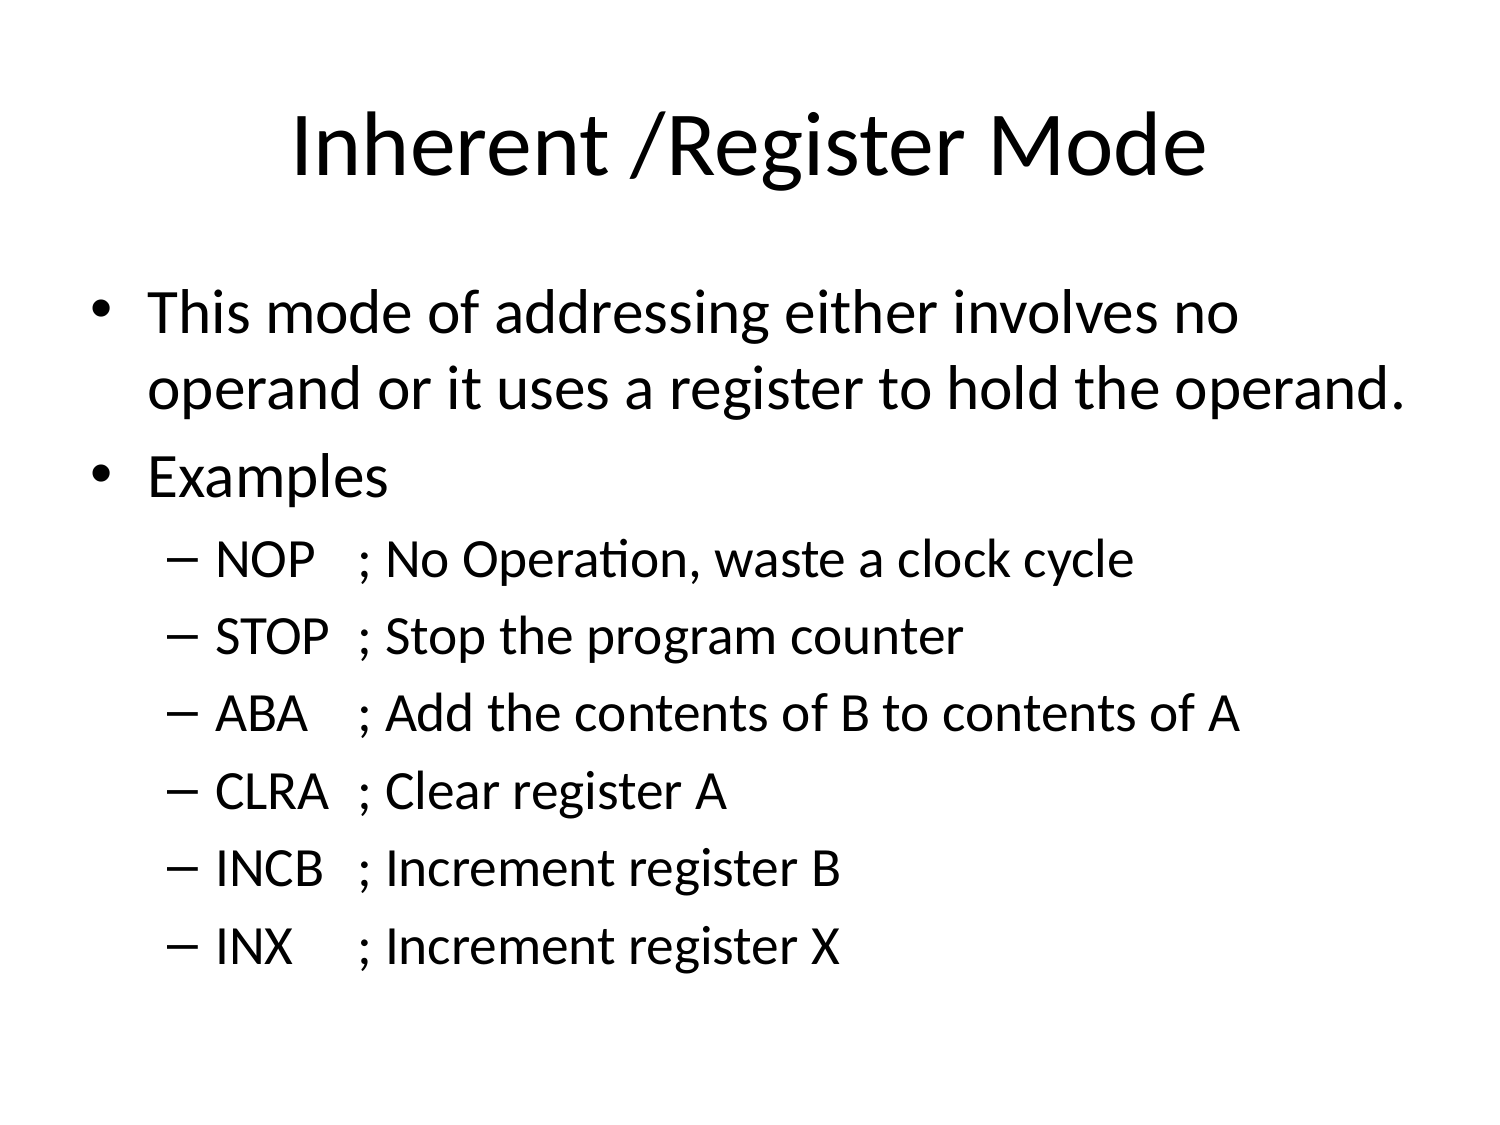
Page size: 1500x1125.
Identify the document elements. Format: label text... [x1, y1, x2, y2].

list This mode of addressing either involves no operand or it uses a register to hold the operand. Examples NOP ; No Operation, waste a clock cycle STOP ; Stop the program counter ABA ; Add the contents of B to contents of A CLRA ; Clear register A INCB ; Increment register B INX ; Increment register X [75, 262, 1425, 1005]
title Inherent /Register Mode [75, 45, 1425, 233]
